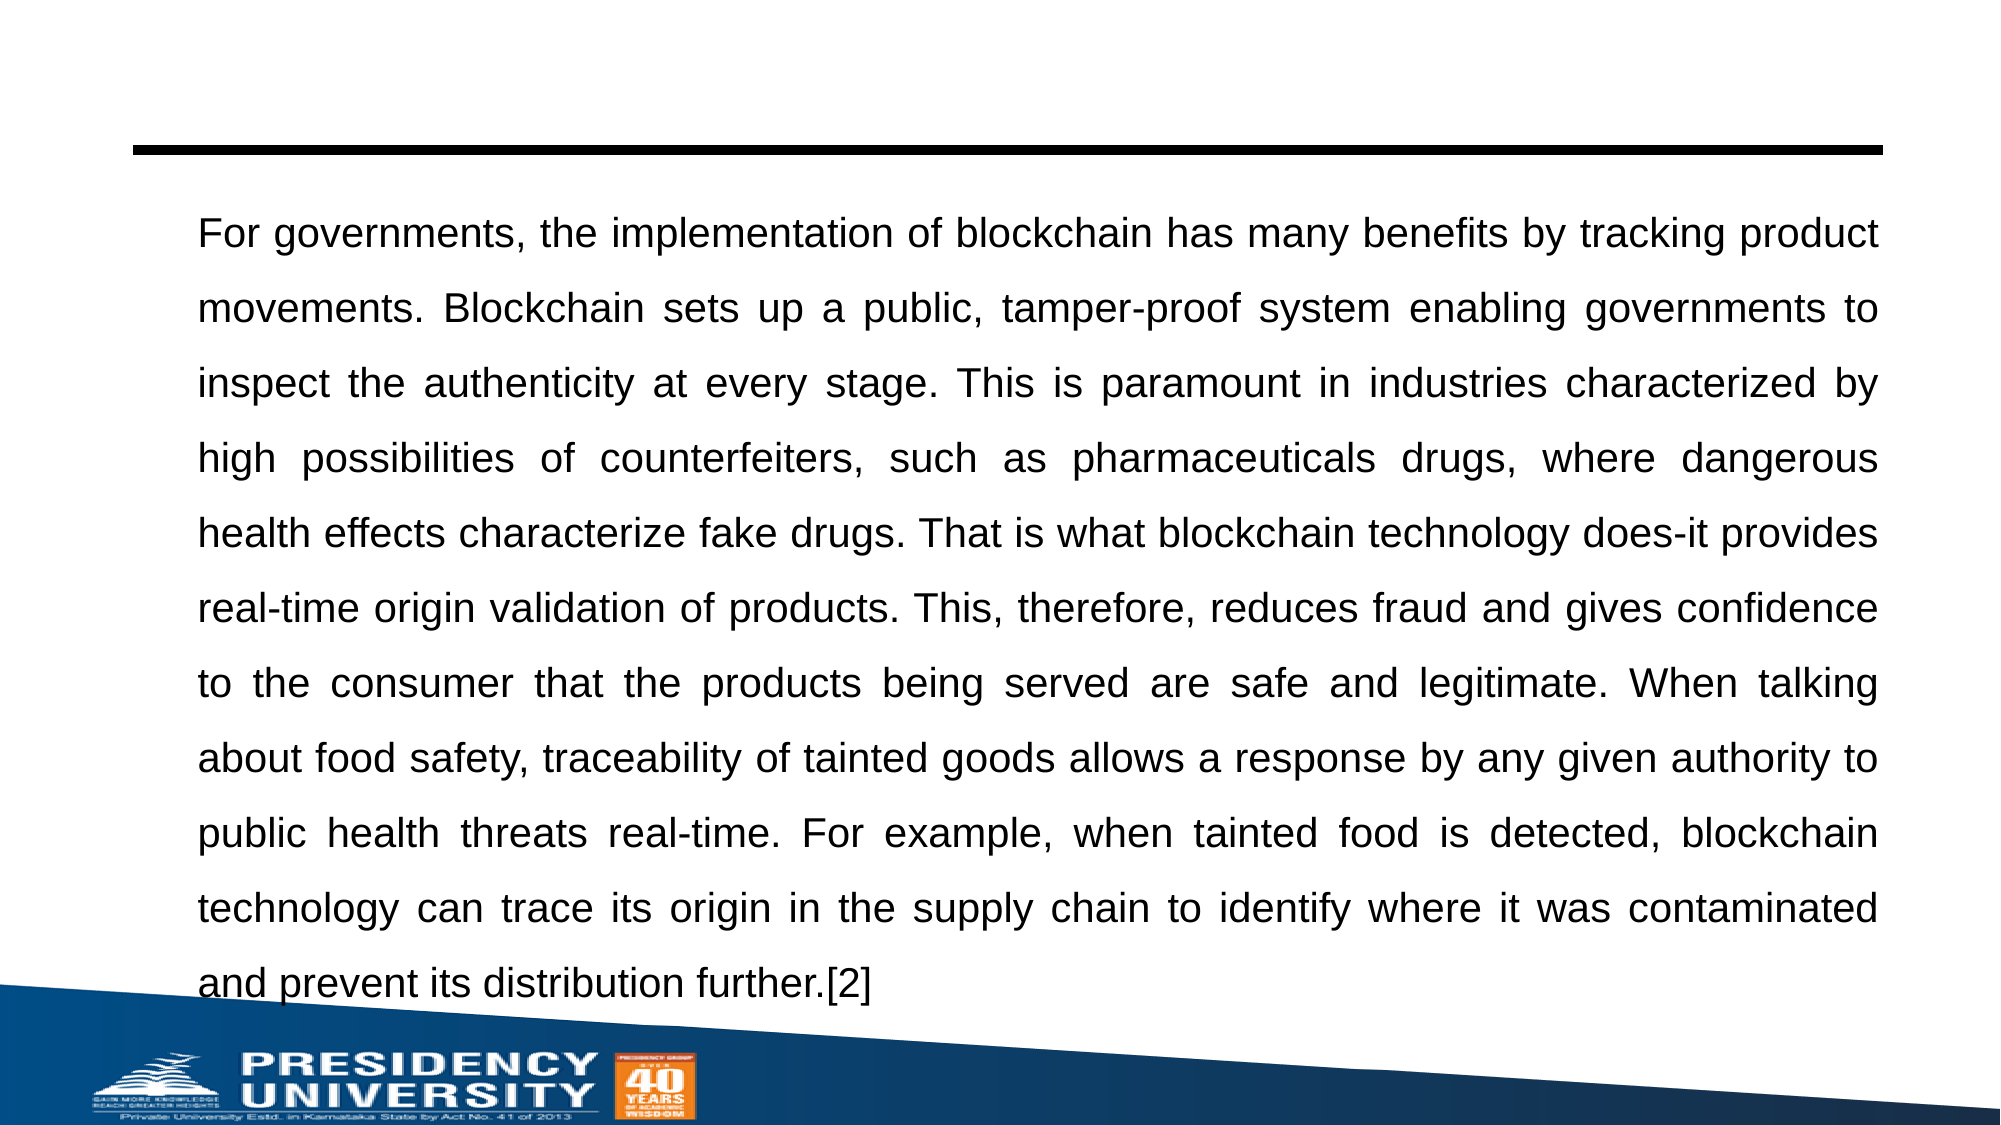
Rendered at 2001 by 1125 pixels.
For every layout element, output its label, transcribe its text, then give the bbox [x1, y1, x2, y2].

picture [0, 982, 2000, 1125]
text_box For governments, the implementation of blockchain has many benefits by tracking product movements. Blockchain sets up a public, tamper-proof system enabling governments to inspect the authenticity at every stage. This is paramount in industries characterized by high possibilities of counterfeiters, such as pharmaceuticals drugs, where dangerous health effects characterize fake drugs. That is what blockchain technology does-it provides real-time origin validation of products. This, therefore, reduces fraud and gives confidence to the consumer that the products being served are safe and legitimate. When talking about food safety, traceability of tainted goods allows a response by any given authority to public health threats real-time. For example, when tainted food is detected, blockchain technology can trace its origin in the supply chain to identify where it was contaminated and prevent its distribution further.[2] [157, 173, 1895, 1014]
